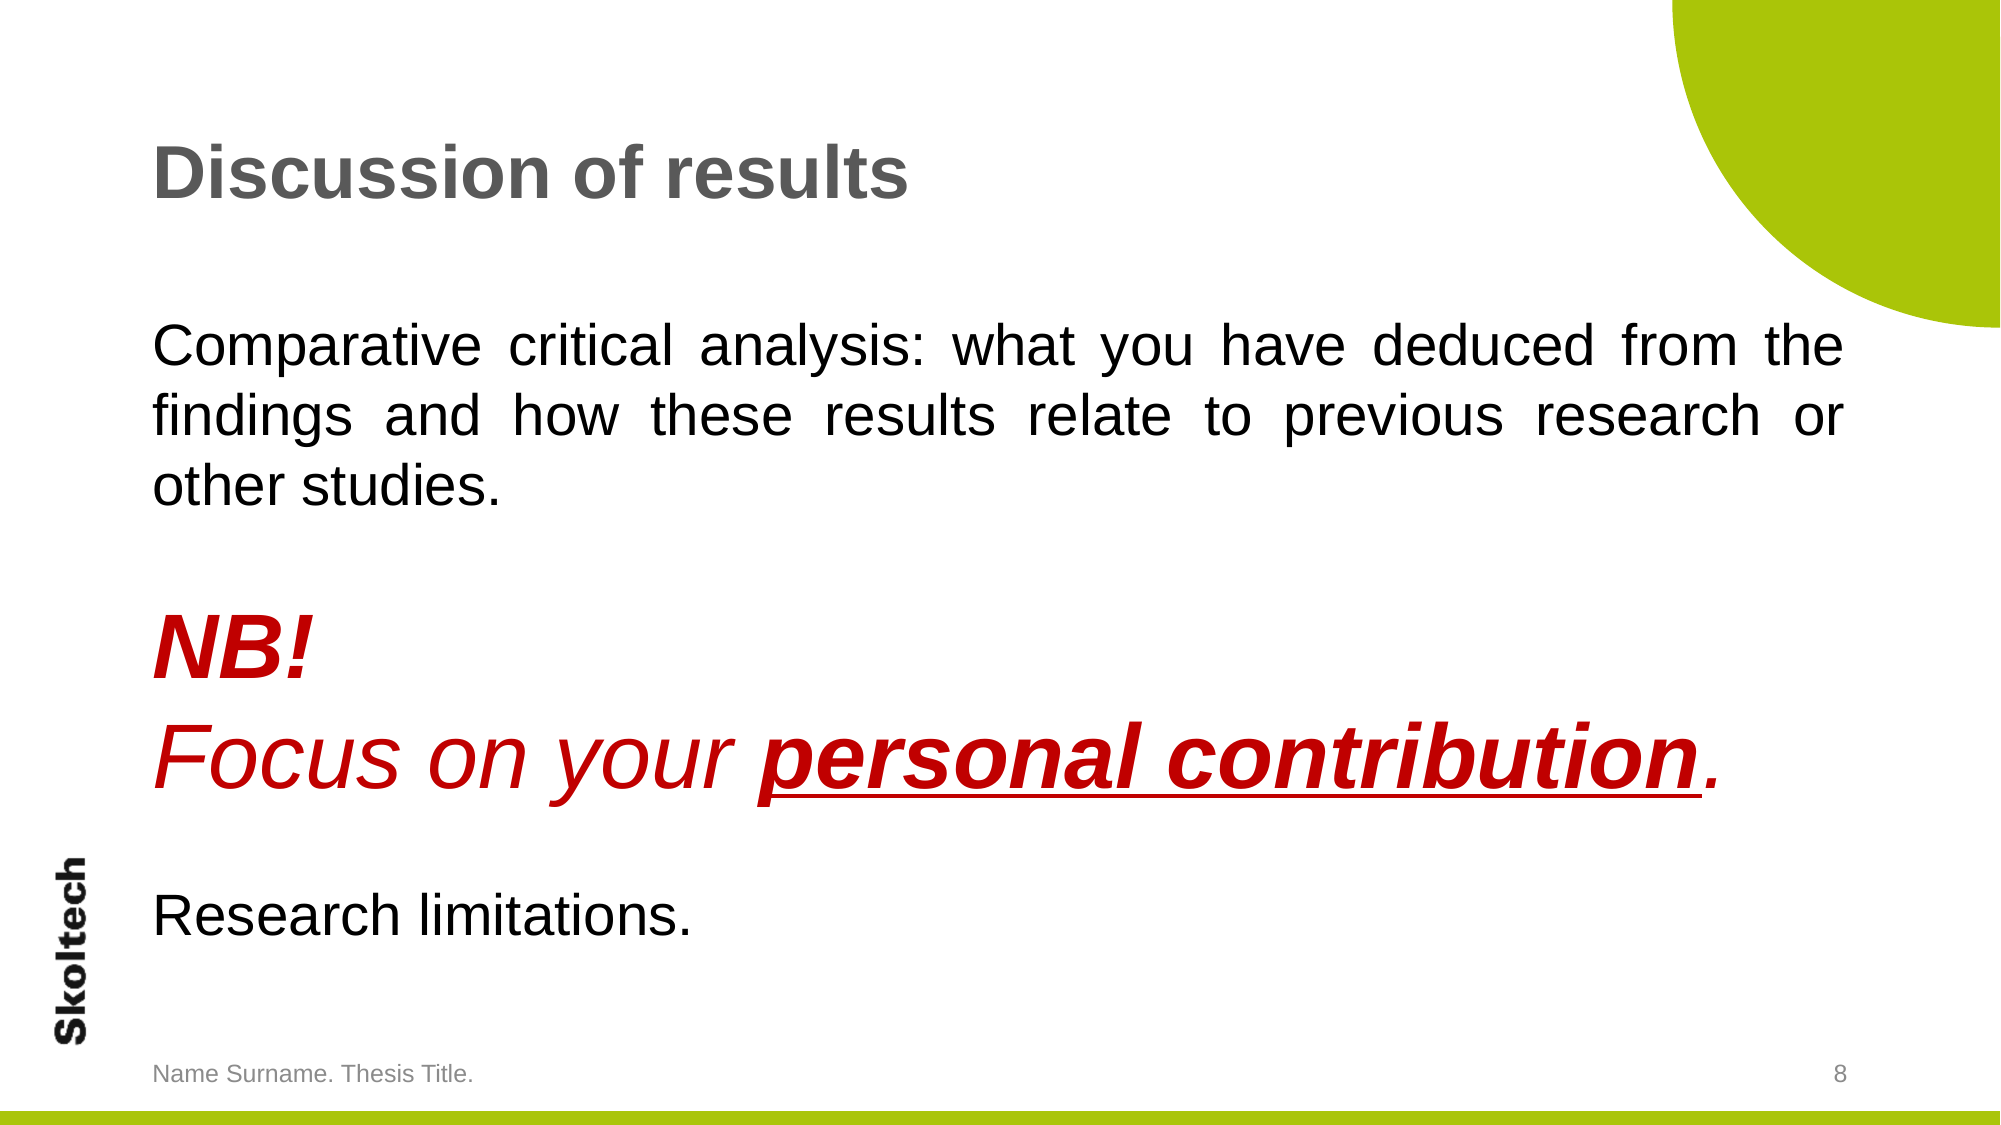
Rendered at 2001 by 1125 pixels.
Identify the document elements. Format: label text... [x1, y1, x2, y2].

list Comparative critical analysis: what you have deduced from the findings and how these results relate to previous research or other studies. NB! Focus on your personal contribution. Research limitations. [137, 299, 1863, 1014]
picture [54, 853, 86, 1050]
slide_number 8 [1412, 1042, 1863, 1103]
title Discussion of results [137, 59, 1863, 278]
footer Name Surname. Thesis Title. [137, 1042, 1338, 1103]
